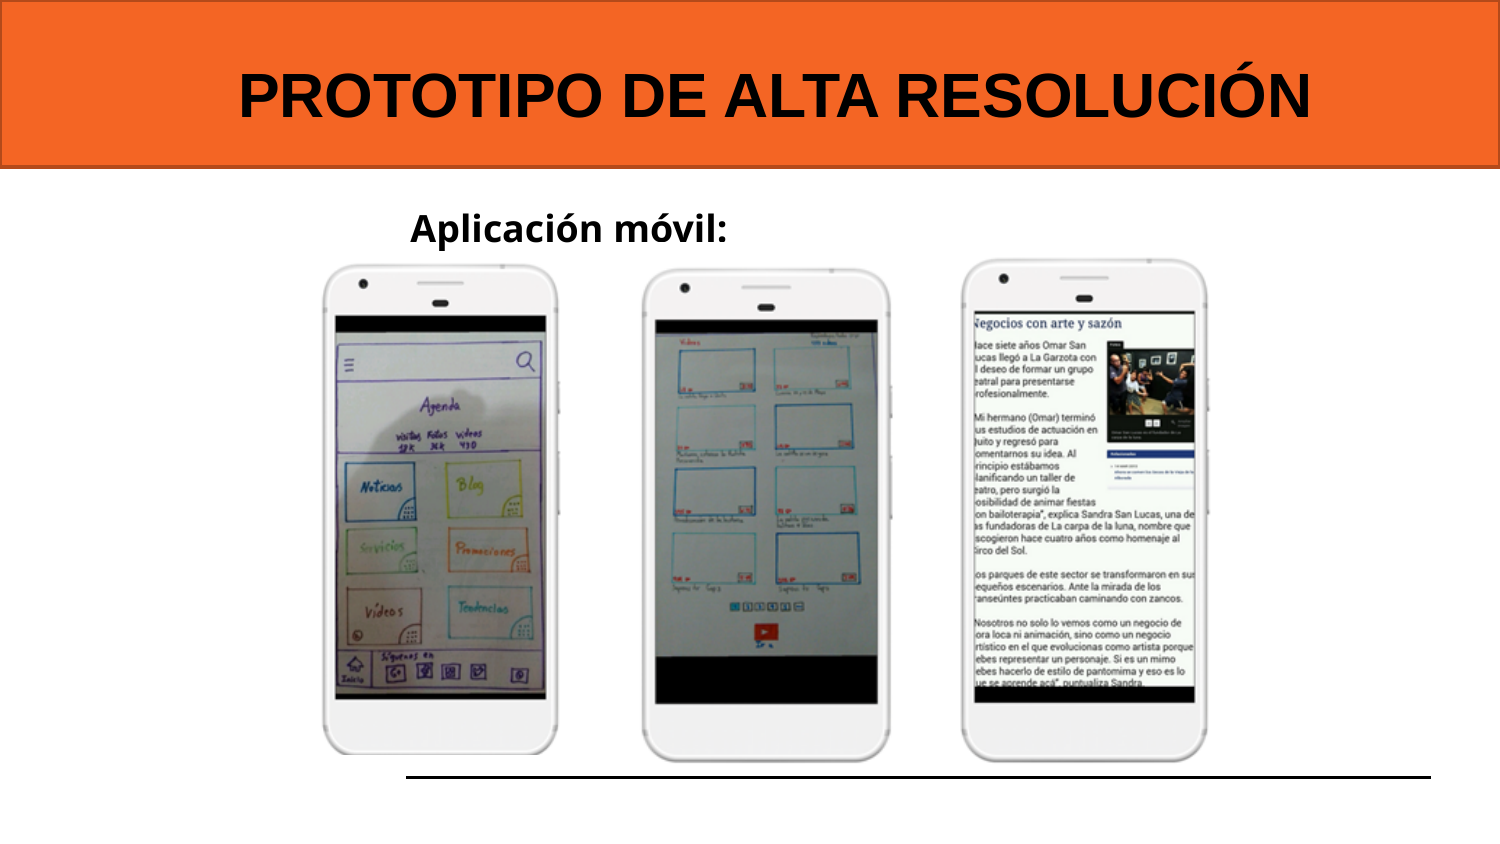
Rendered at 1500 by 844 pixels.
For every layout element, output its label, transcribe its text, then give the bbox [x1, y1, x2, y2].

list Aplicación móvil: [395, 183, 1433, 755]
title PROTOTIPO DE ALTA RESOLUCIÓN [223, 39, 1381, 144]
picture [287, 242, 919, 768]
picture [939, 255, 1234, 768]
text_box [0, 0, 1500, 169]
